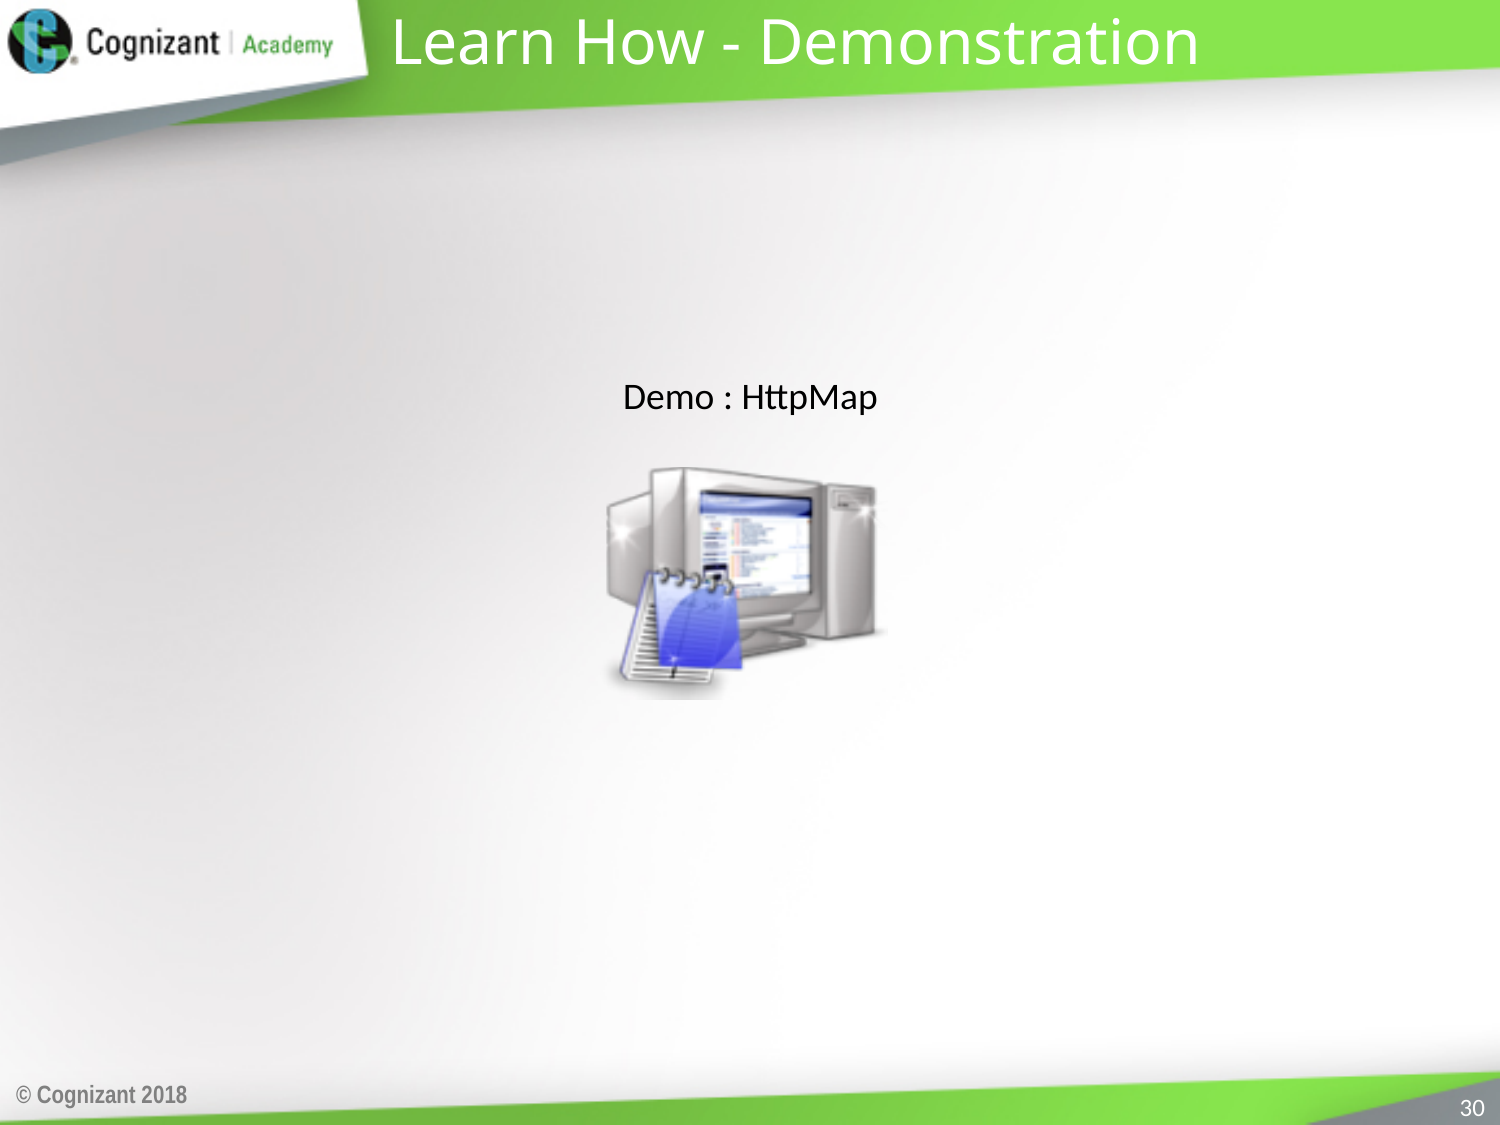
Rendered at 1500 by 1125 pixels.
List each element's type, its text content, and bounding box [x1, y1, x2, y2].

slide_number 30 [1412, 1087, 1500, 1125]
title Learn How - Demonstration [375, 0, 1500, 79]
text_box Demo : HttpMap [608, 364, 894, 425]
picture [0, 0, 1500, 1125]
footer © Cognizant 2018 [1, 1074, 227, 1113]
